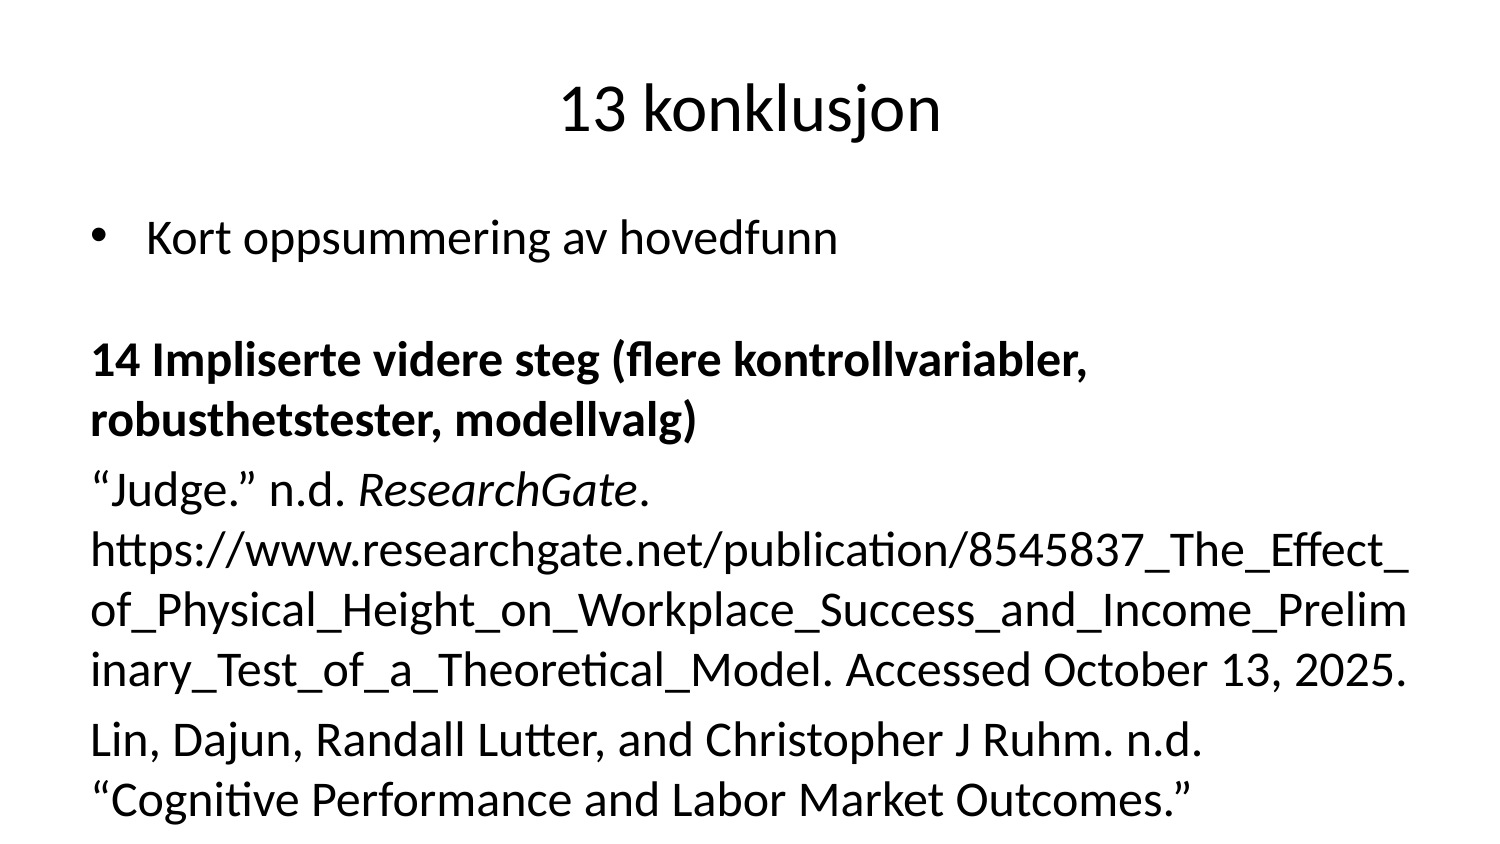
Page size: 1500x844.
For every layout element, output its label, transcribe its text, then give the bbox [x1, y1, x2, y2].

title 13 konklusjon [75, 33, 1425, 175]
list Kort oppsummering av hovedfunn 14 Impliserte videre steg (flere kontrollvariabler, robusthetstester, modellvalg) “Judge.” n.d. ResearchGate. https://www.researchgate.net/publication/8545837_The_Effect_of_Physical_Height_on_Workplace_Success_and_Income_Preliminary_Test_of_a_Theoretical_Model. Accessed October 13, 2025. Lin, Dajun, Randall Lutter, and Christopher J Ruhm. n.d. “Cognitive Performance and Labor Market Outcomes.” “Women Benefit the Most from Taking Higher Education.” n.d.a. https://kifinfo.no/en/2025/04/women-benefit-most-taking-higher-education. Accessed October 16, 2025. ———. n.d.b. https://kifinfo.no/en/2025/04/women-benefit-most-taking-higher-education. Accessed October 16, 2025. [75, 196, 1425, 754]
